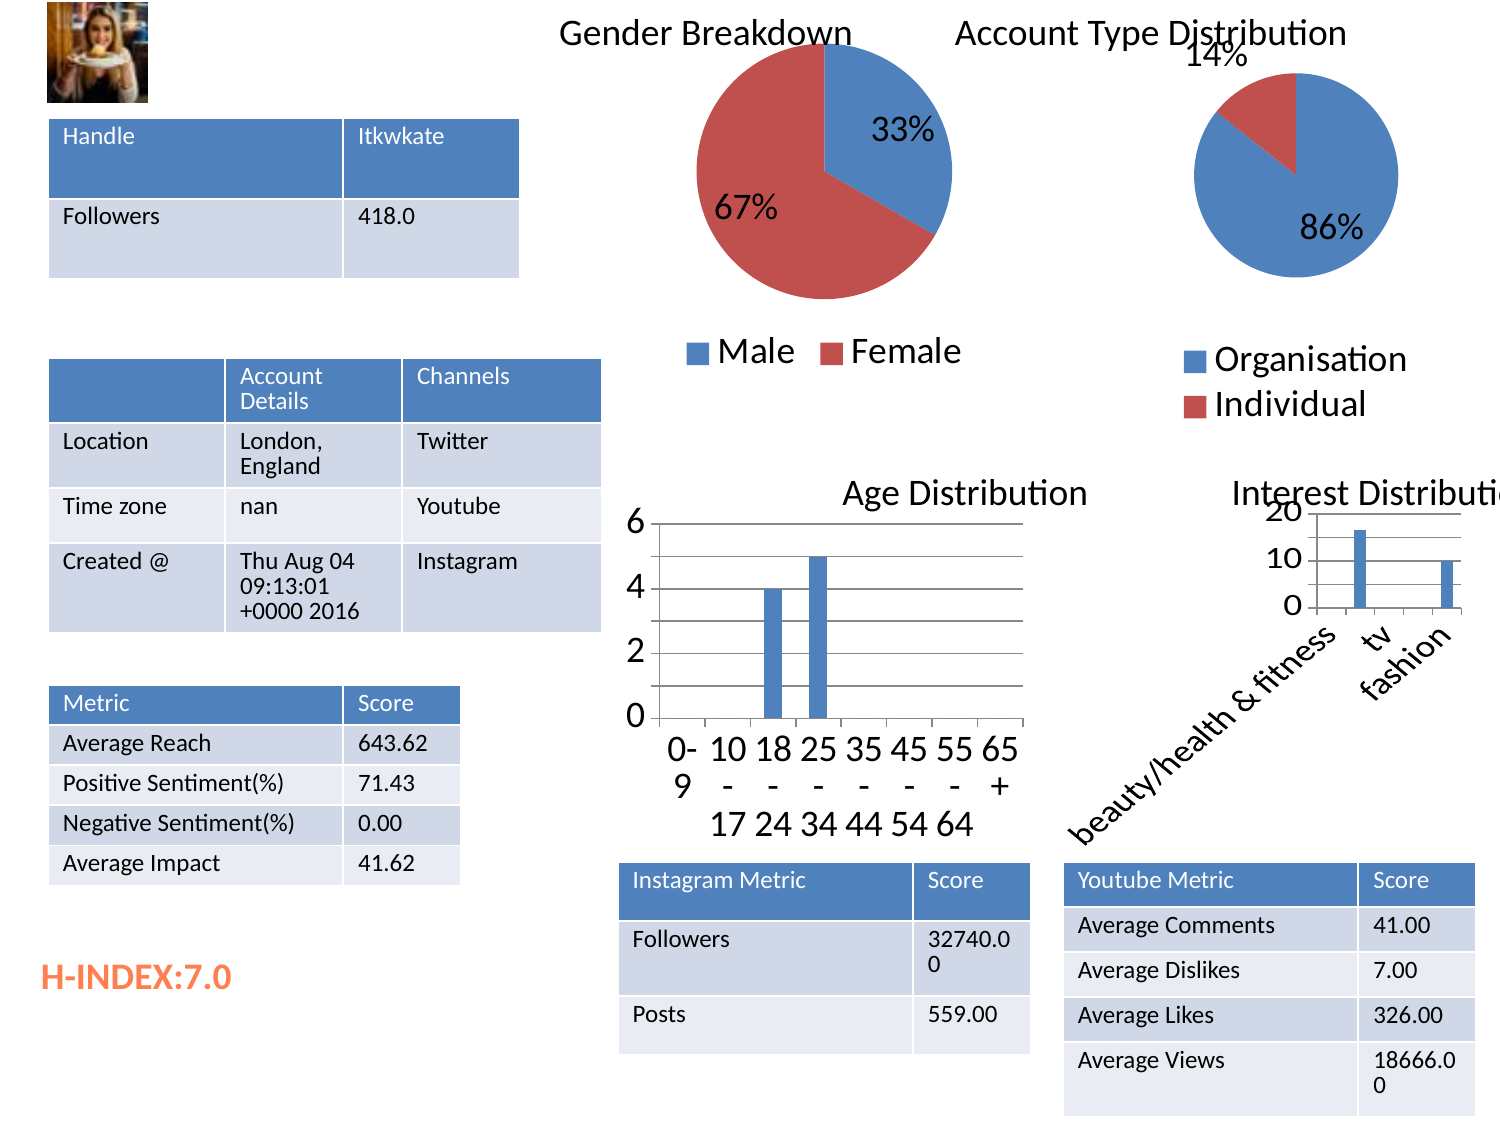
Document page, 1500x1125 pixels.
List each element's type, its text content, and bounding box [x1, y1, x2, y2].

chart [1062, 25, 1500, 434]
table_header Score [344, 686, 460, 724]
table_cell 18666.00 [1359, 1043, 1475, 1116]
table_header Account Details [226, 359, 401, 422]
table_cell Location [49, 424, 224, 487]
table_cell 559.00 [914, 997, 1030, 1054]
table_cell nan [226, 489, 401, 542]
table_header Score [914, 863, 1030, 920]
table_cell Followers [619, 922, 912, 995]
table_cell 643.62 [344, 726, 460, 764]
table_cell 418.0 [344, 200, 519, 278]
table_header Channels [403, 359, 601, 422]
text_box H-INDEX:7.0 [26, 944, 247, 1004]
table_cell 71.43 [344, 766, 460, 804]
table_cell London, England [226, 424, 401, 487]
table_header Instagram Metric [619, 863, 912, 920]
table_cell 41.62 [344, 846, 460, 885]
table_cell Time zone [49, 489, 224, 542]
text_box Age Distribution [827, 460, 1104, 521]
table_cell Twitter [403, 424, 601, 487]
table_header Handle [49, 119, 342, 198]
table_header Metric [49, 686, 342, 724]
table_header Score [1359, 863, 1475, 906]
table_cell 0.00 [344, 806, 460, 845]
table_header Itkwkate [344, 119, 519, 198]
table_cell Average Views [1064, 1043, 1357, 1116]
table_header [49, 359, 224, 422]
table_cell 326.00 [1359, 998, 1475, 1041]
chart [617, 25, 1032, 381]
table_cell Average Comments [1064, 908, 1357, 951]
table_cell Negative Sentiment(%) [49, 806, 342, 845]
table_cell Positive Sentiment(%) [49, 766, 342, 804]
table_cell Instagram [403, 544, 601, 632]
text_box Interest Distribution [1216, 460, 1500, 521]
table_cell 7.00 [1359, 953, 1475, 996]
table_cell Posts [619, 997, 912, 1054]
table_cell 32740.00 [914, 922, 1030, 995]
table_cell Average Dislikes [1064, 953, 1357, 996]
text_box Gender Breakdown [544, 0, 868, 61]
text_box Account Type Distribution [940, 0, 1363, 61]
table_cell Youtube [403, 489, 601, 542]
table_cell Thu Aug 04 09:13:01 +0000 2016 [226, 544, 401, 632]
table_cell Created @ [49, 544, 224, 632]
table_cell Average Reach [49, 726, 342, 764]
table_cell Average Likes [1064, 998, 1357, 1041]
table_cell Followers [49, 200, 342, 278]
table_cell Average Impact [49, 846, 342, 885]
picture [47, 2, 149, 104]
chart [1062, 498, 1477, 853]
table_header Youtube Metric [1064, 863, 1357, 906]
chart [617, 498, 1032, 853]
table_cell 41.00 [1359, 908, 1475, 951]
